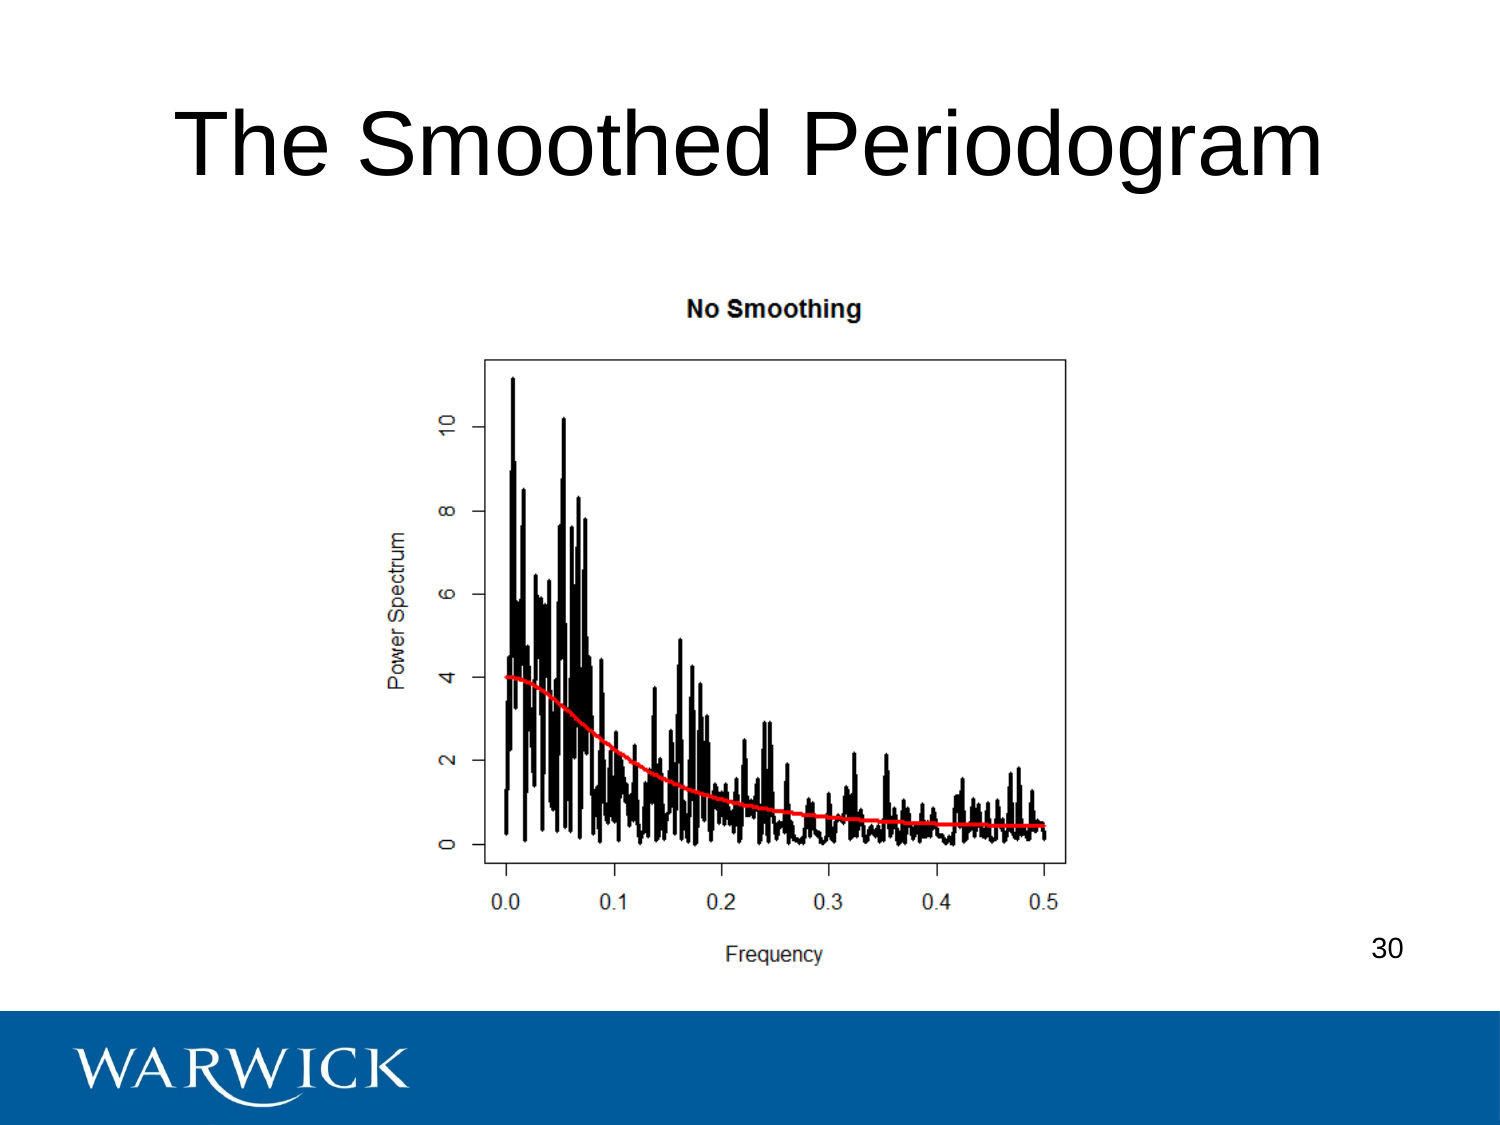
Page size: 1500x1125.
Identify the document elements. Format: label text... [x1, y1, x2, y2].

picture [0, 1011, 1500, 1125]
title The Smoothed Periodogram [75, 45, 1425, 233]
picture [380, 255, 1120, 994]
slide_number 30 [1121, 921, 1419, 1000]
